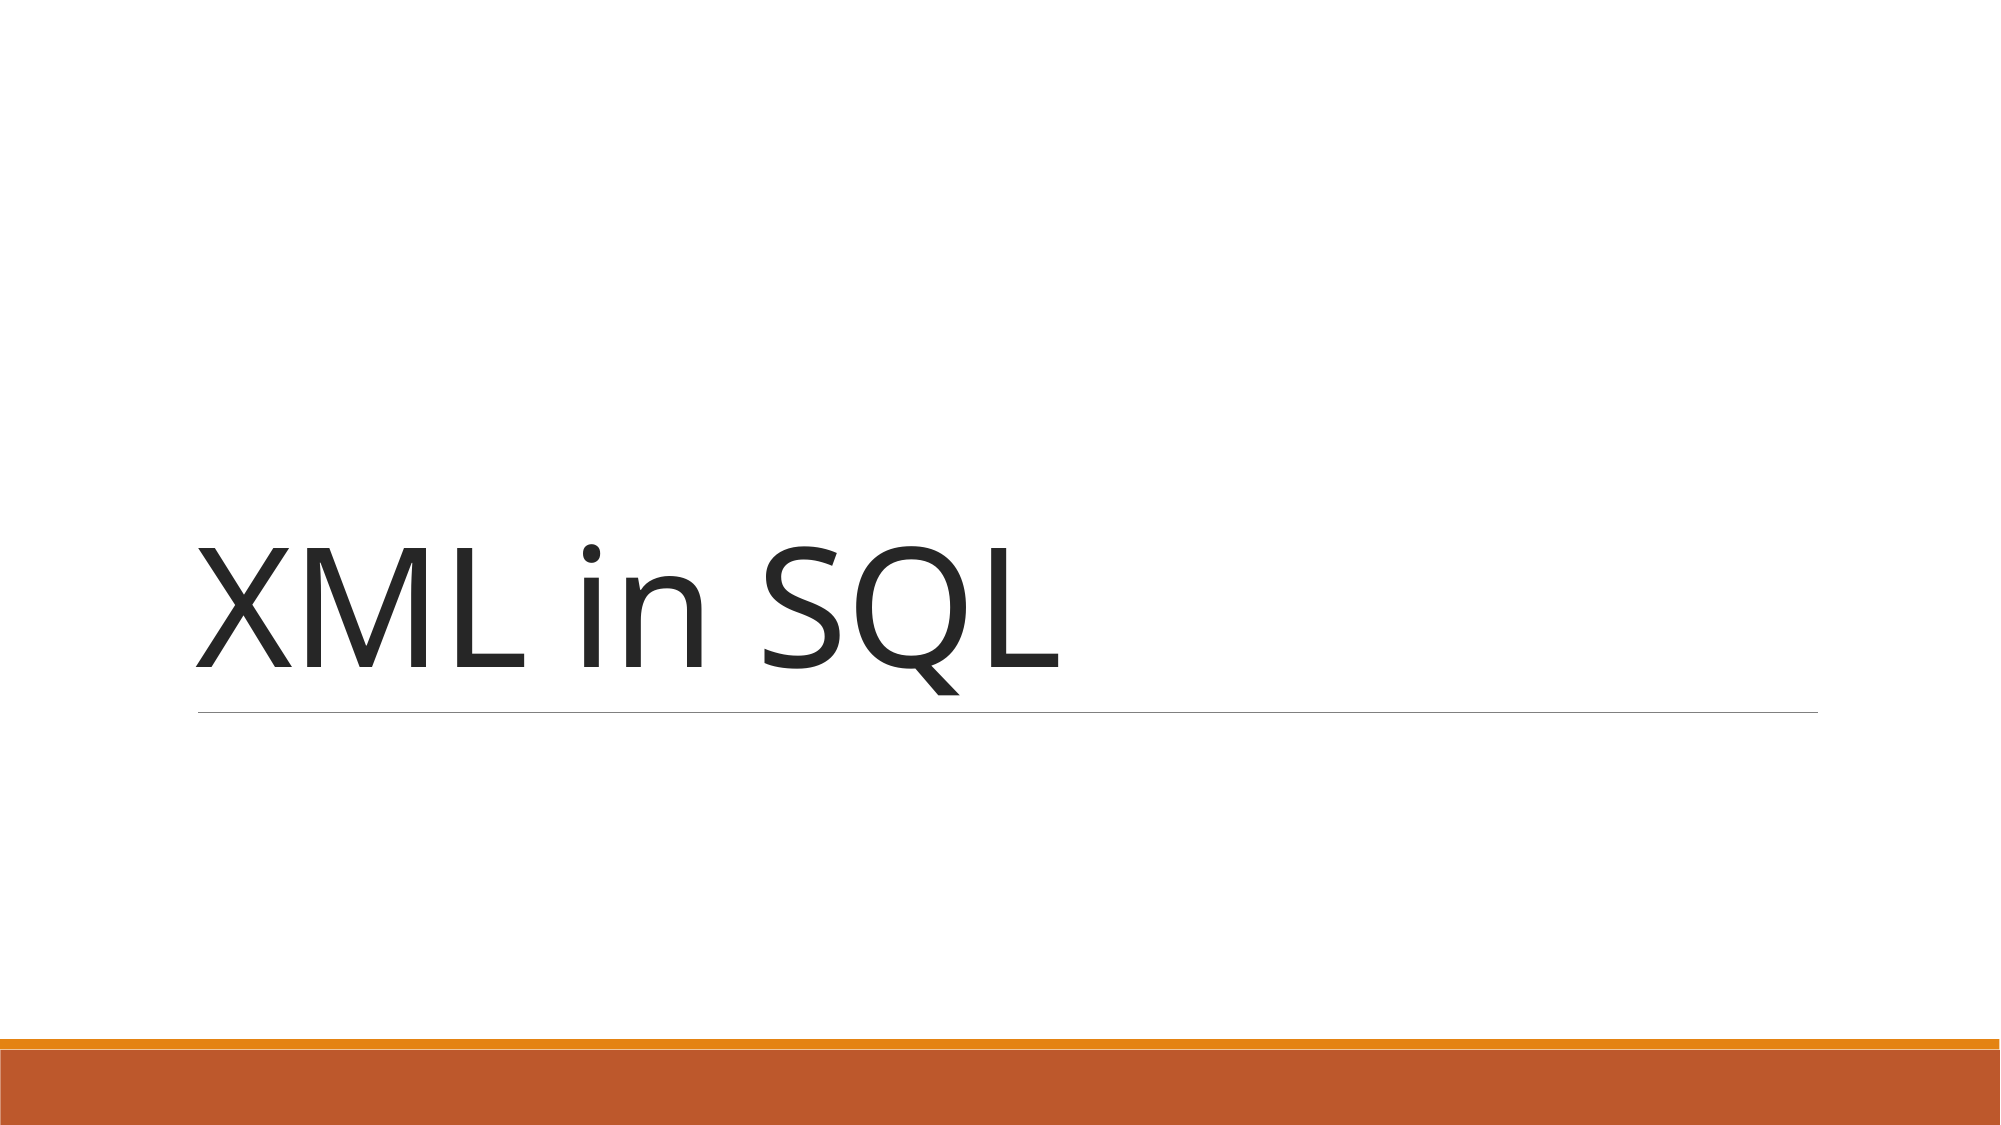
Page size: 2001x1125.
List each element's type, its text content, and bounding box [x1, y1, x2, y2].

title XML in SQL [180, 124, 1830, 710]
